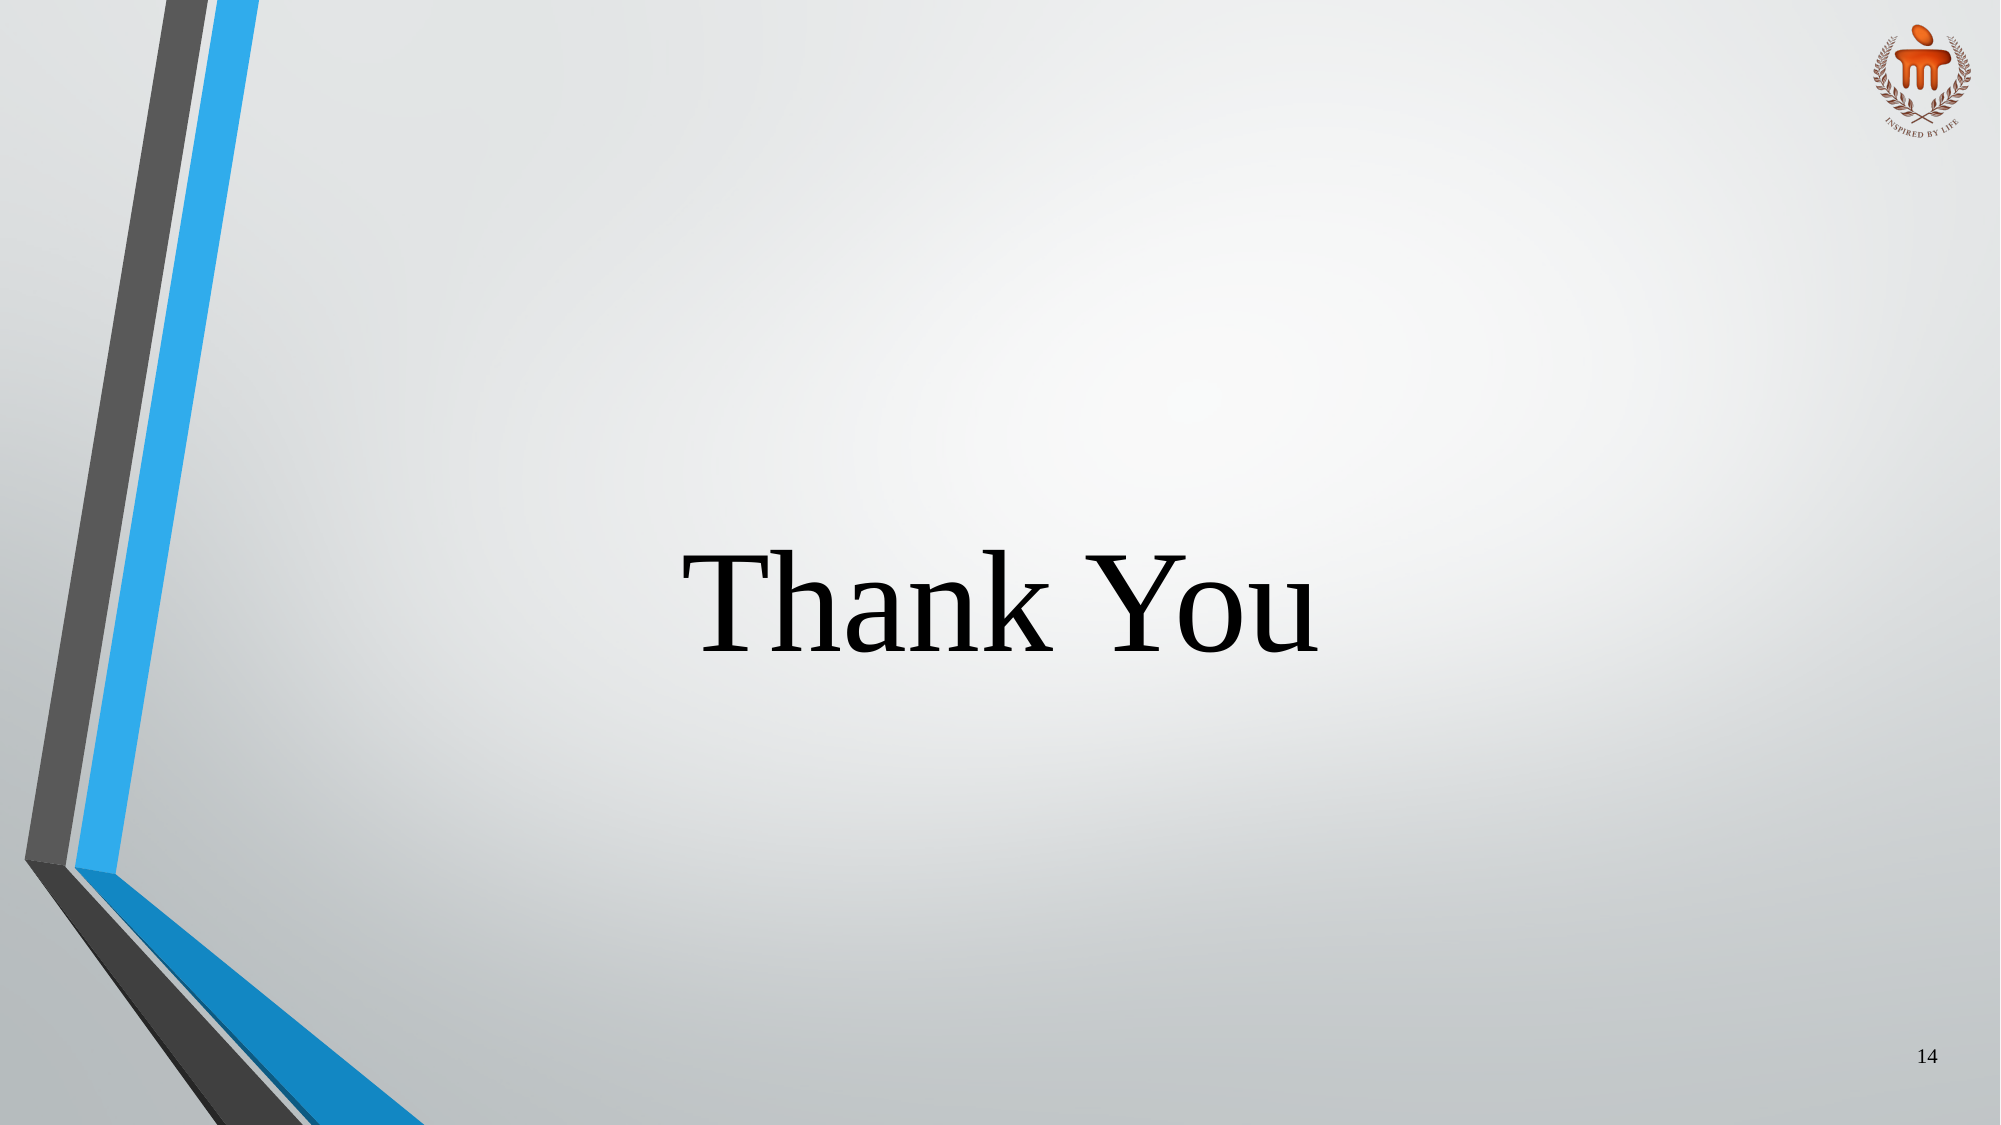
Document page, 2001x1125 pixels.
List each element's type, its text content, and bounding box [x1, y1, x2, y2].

text_box Thank You [666, 323, 1441, 688]
slide_number 14 [1862, 1024, 1953, 1085]
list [1862, 22, 1981, 141]
